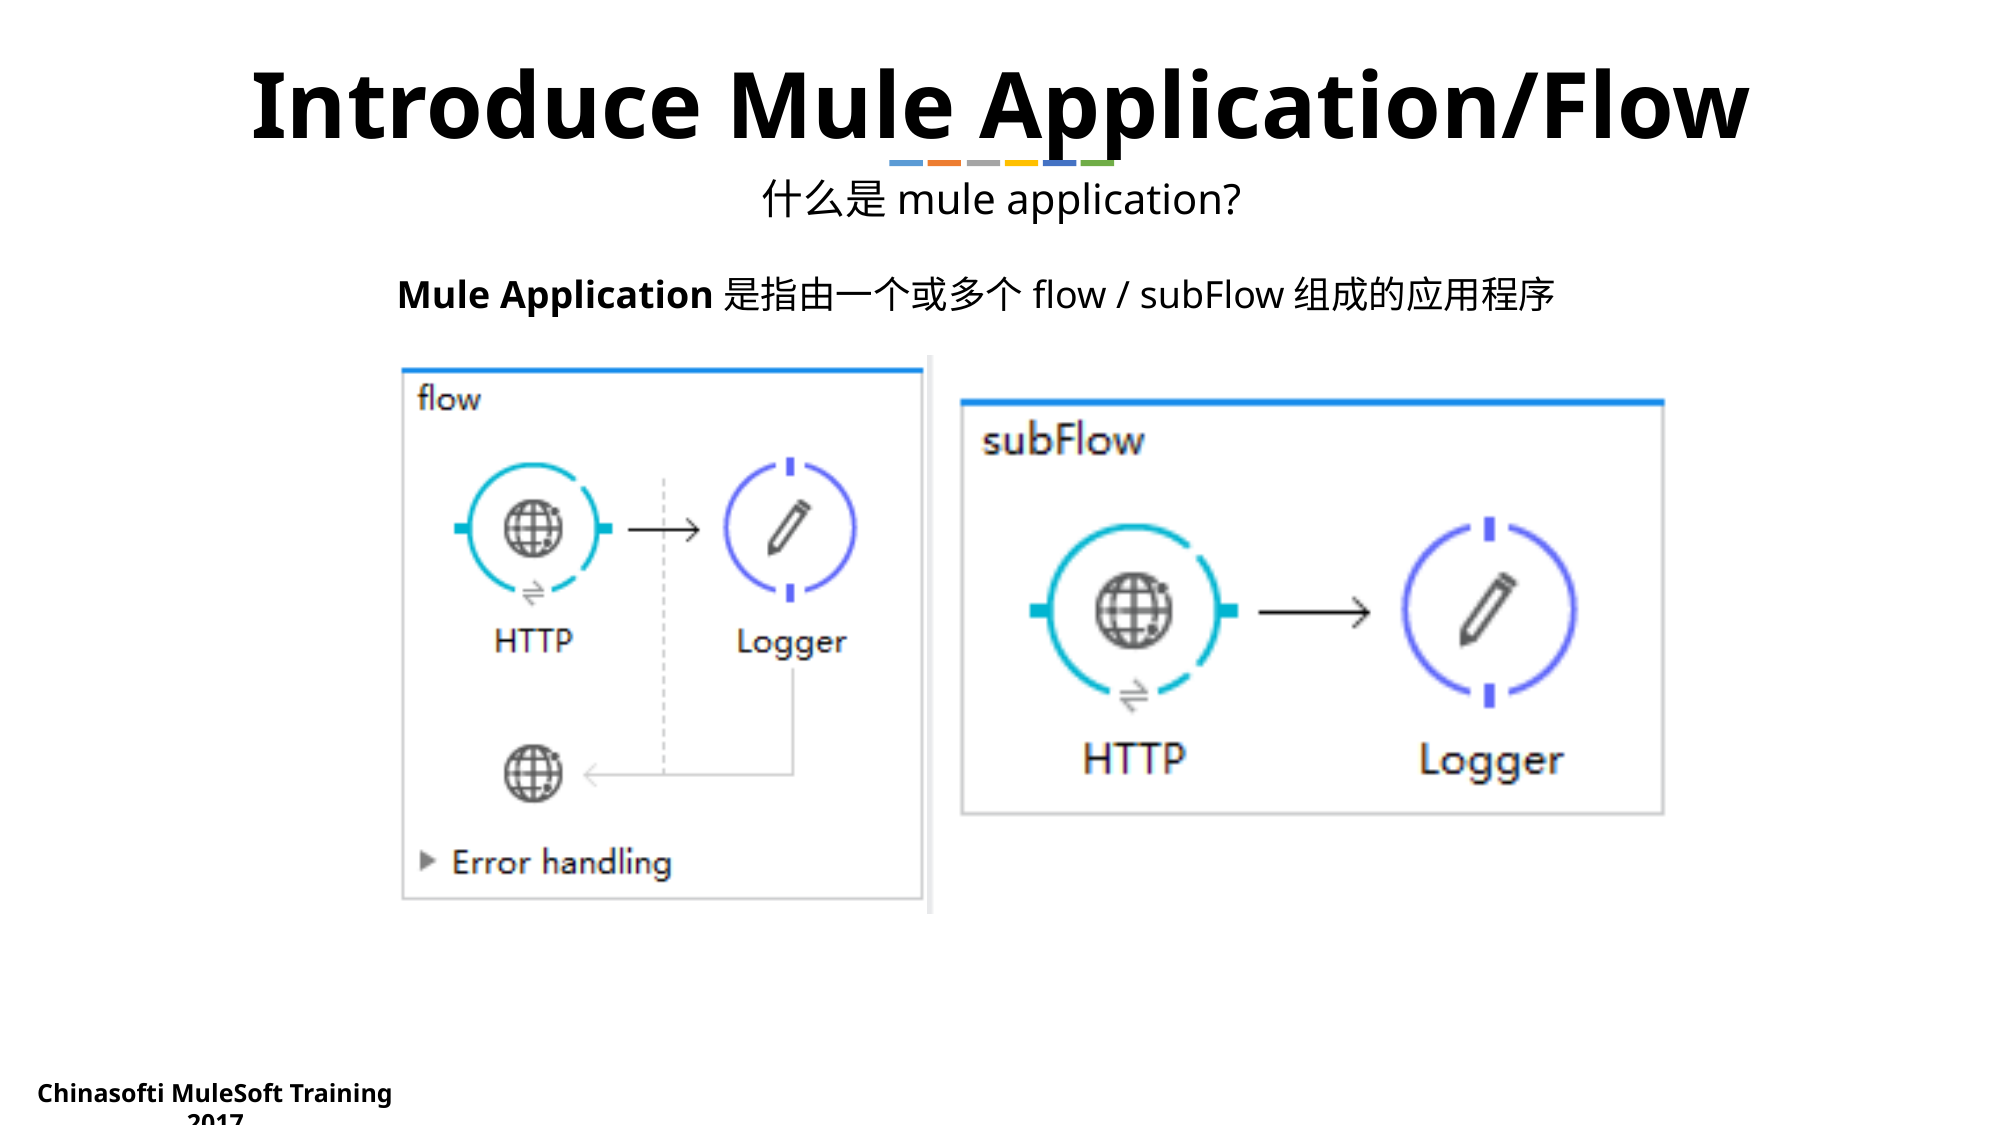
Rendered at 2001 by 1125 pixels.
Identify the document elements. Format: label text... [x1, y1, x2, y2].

text_box Chinasofti MuleSoft Training 2017 [0, 1069, 431, 1125]
text_box Mule Application是指由一个或多个flow / subFlow组成的应用程序 [378, 257, 1817, 325]
picture [384, 337, 1711, 914]
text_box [142, 40, 1861, 231]
